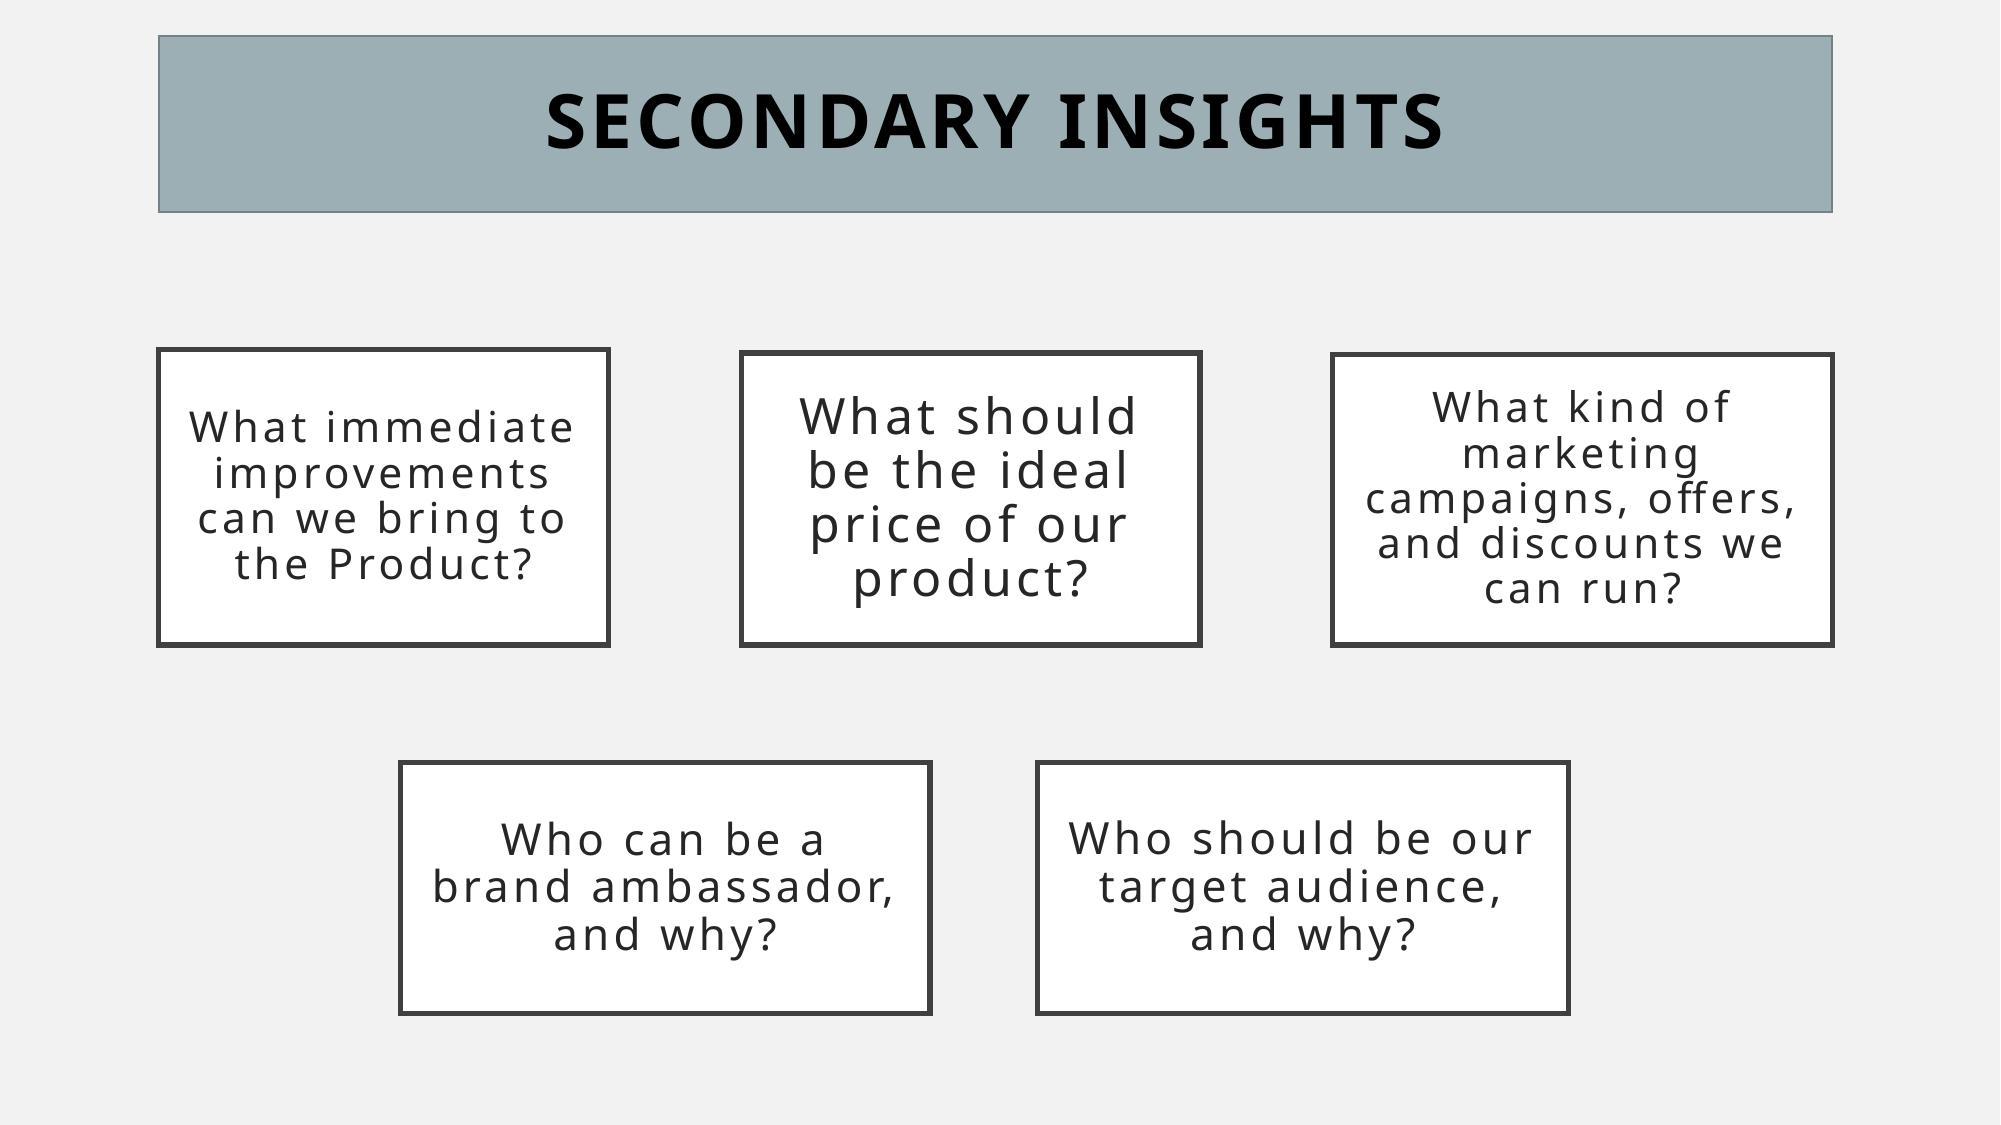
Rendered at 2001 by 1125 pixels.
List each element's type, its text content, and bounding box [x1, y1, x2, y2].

title Secondary insights [158, 35, 1833, 213]
text_box What kind of marketing campaigns, offers, and discounts we can run? [1332, 354, 1833, 645]
text_box What immediate improvements can we bring to the Product? [158, 349, 609, 645]
text_box Who should be our target audience, and why? [1037, 762, 1569, 1014]
text_box What should be the ideal price of our product? [741, 352, 1200, 645]
text_box Who can be a brand ambassador, and why? [400, 762, 930, 1014]
